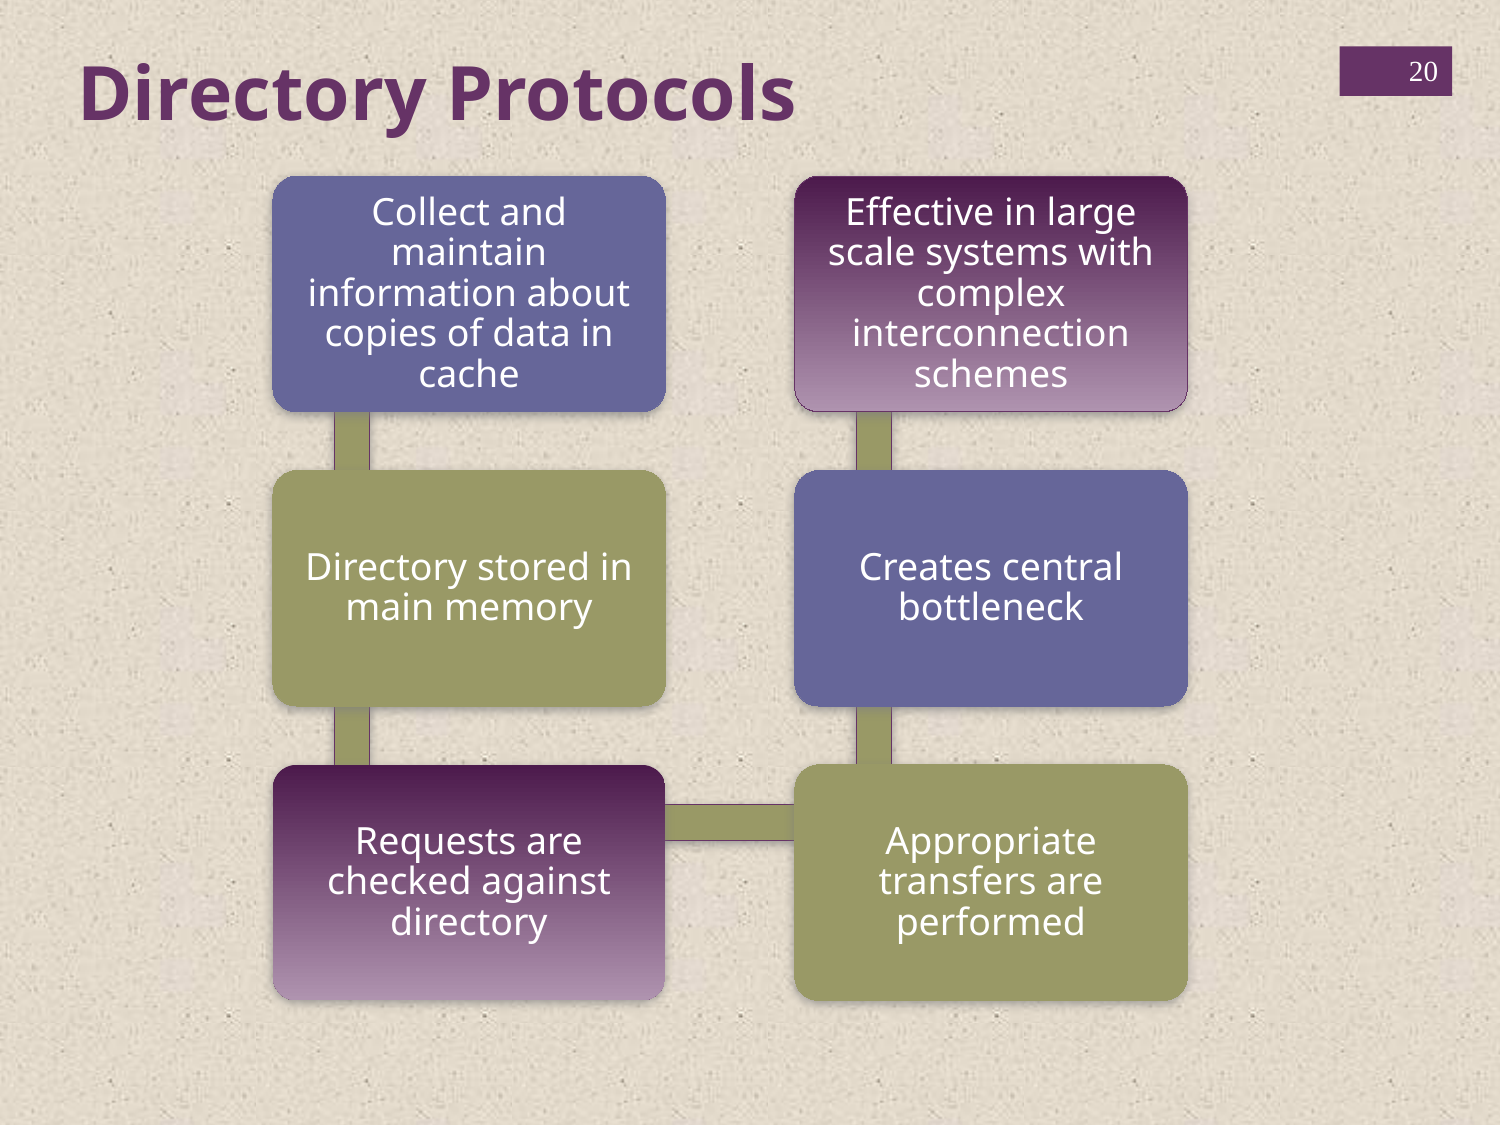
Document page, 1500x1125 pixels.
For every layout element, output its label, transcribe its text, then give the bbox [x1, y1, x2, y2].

slide_number 20 [1362, 39, 1454, 100]
title Directory Protocols [62, 37, 1302, 172]
picture [0, 0, 1500, 1125]
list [17, 175, 1444, 1002]
